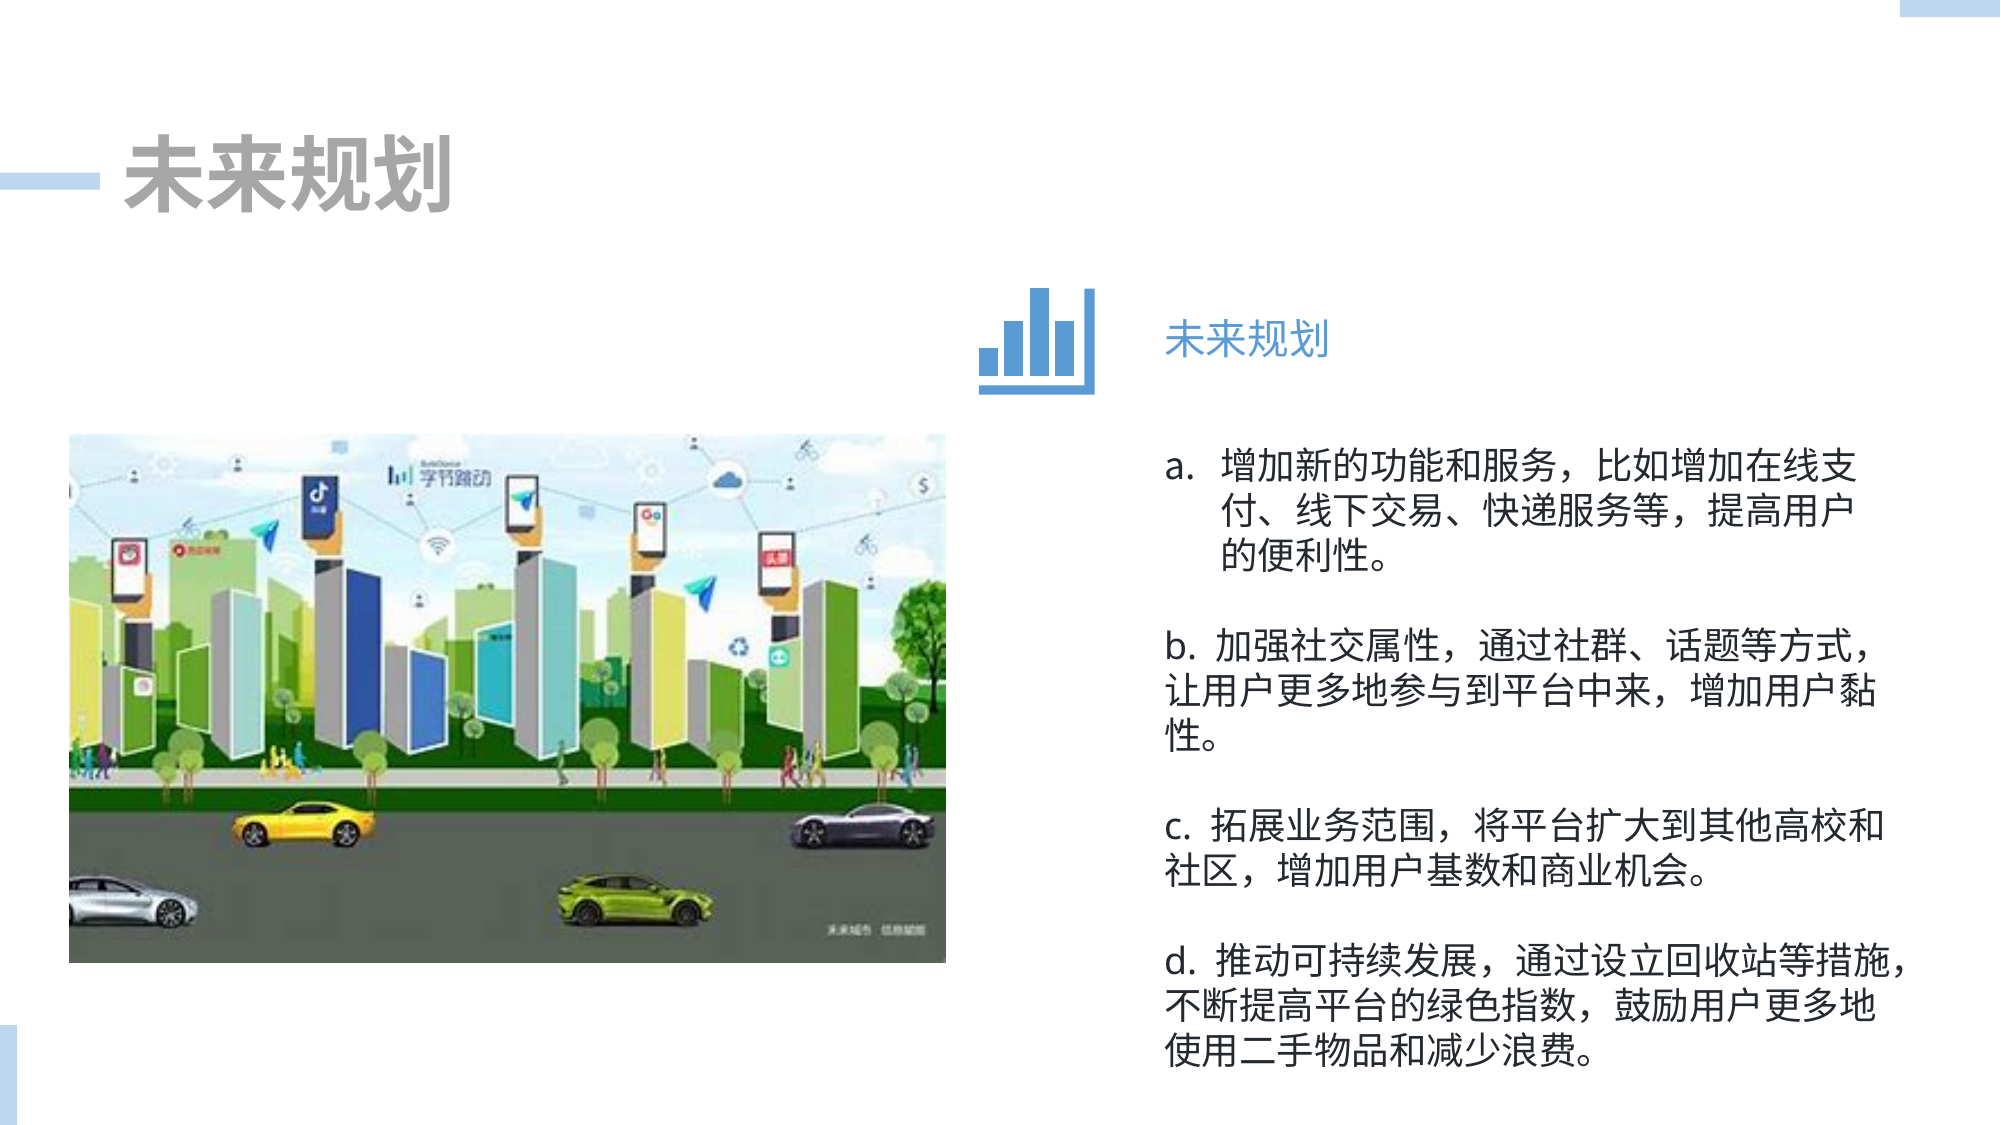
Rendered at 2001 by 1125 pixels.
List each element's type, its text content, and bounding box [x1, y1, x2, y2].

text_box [978, 288, 1095, 395]
text_box 未来规划 [1149, 311, 1479, 371]
text_box 未来规划 [108, 126, 745, 232]
picture [69, 434, 946, 963]
text_box 增加新的功能和服务，比如增加在线支付、线下交易、快递服务等，提高用户的便利性。 b. 加强社交属性，通过社群、话题等方式，让用户更多地参与到平台中来，增加用户黏性。 c. 拓展业务范围，将平台扩大到其他高校和社区，增加用户基数和商业机会。 d. 推动可持续发展，通过设立回收站等措施，不断提高平台的绿色指数，鼓励用户更多地使用二手物品和减少浪费。 [1149, 434, 1907, 1080]
